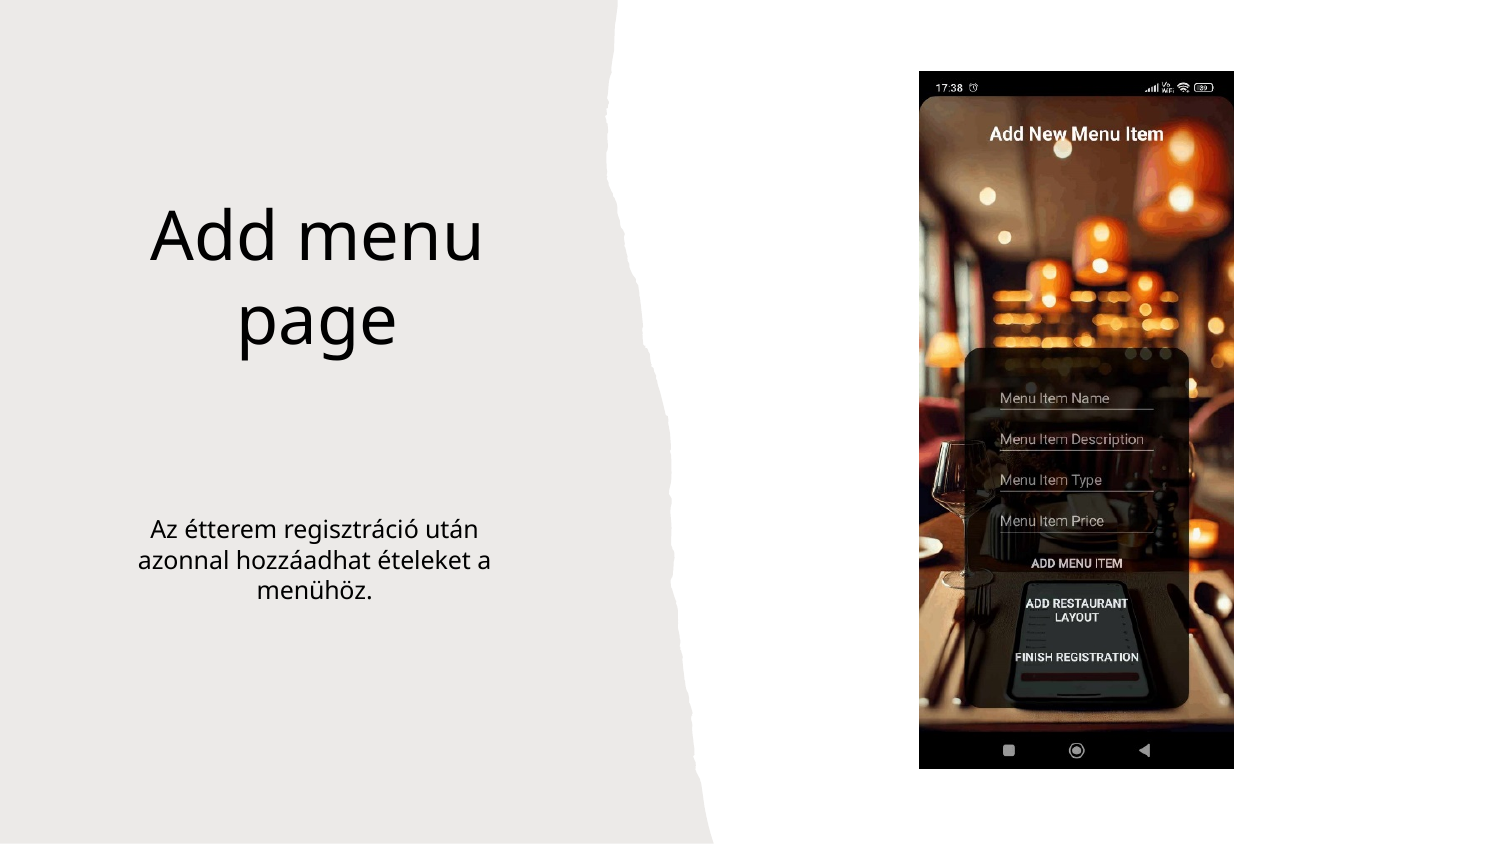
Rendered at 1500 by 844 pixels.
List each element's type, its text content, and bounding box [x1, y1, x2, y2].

text_box [608, 0, 1500, 844]
text_box Add menu page [95, 122, 541, 466]
picture [918, 70, 1234, 770]
text_box Az étterem regisztráció után azonnal hozzáadhat ételeket a menühöz. [122, 506, 508, 647]
text_box [0, 0, 716, 844]
